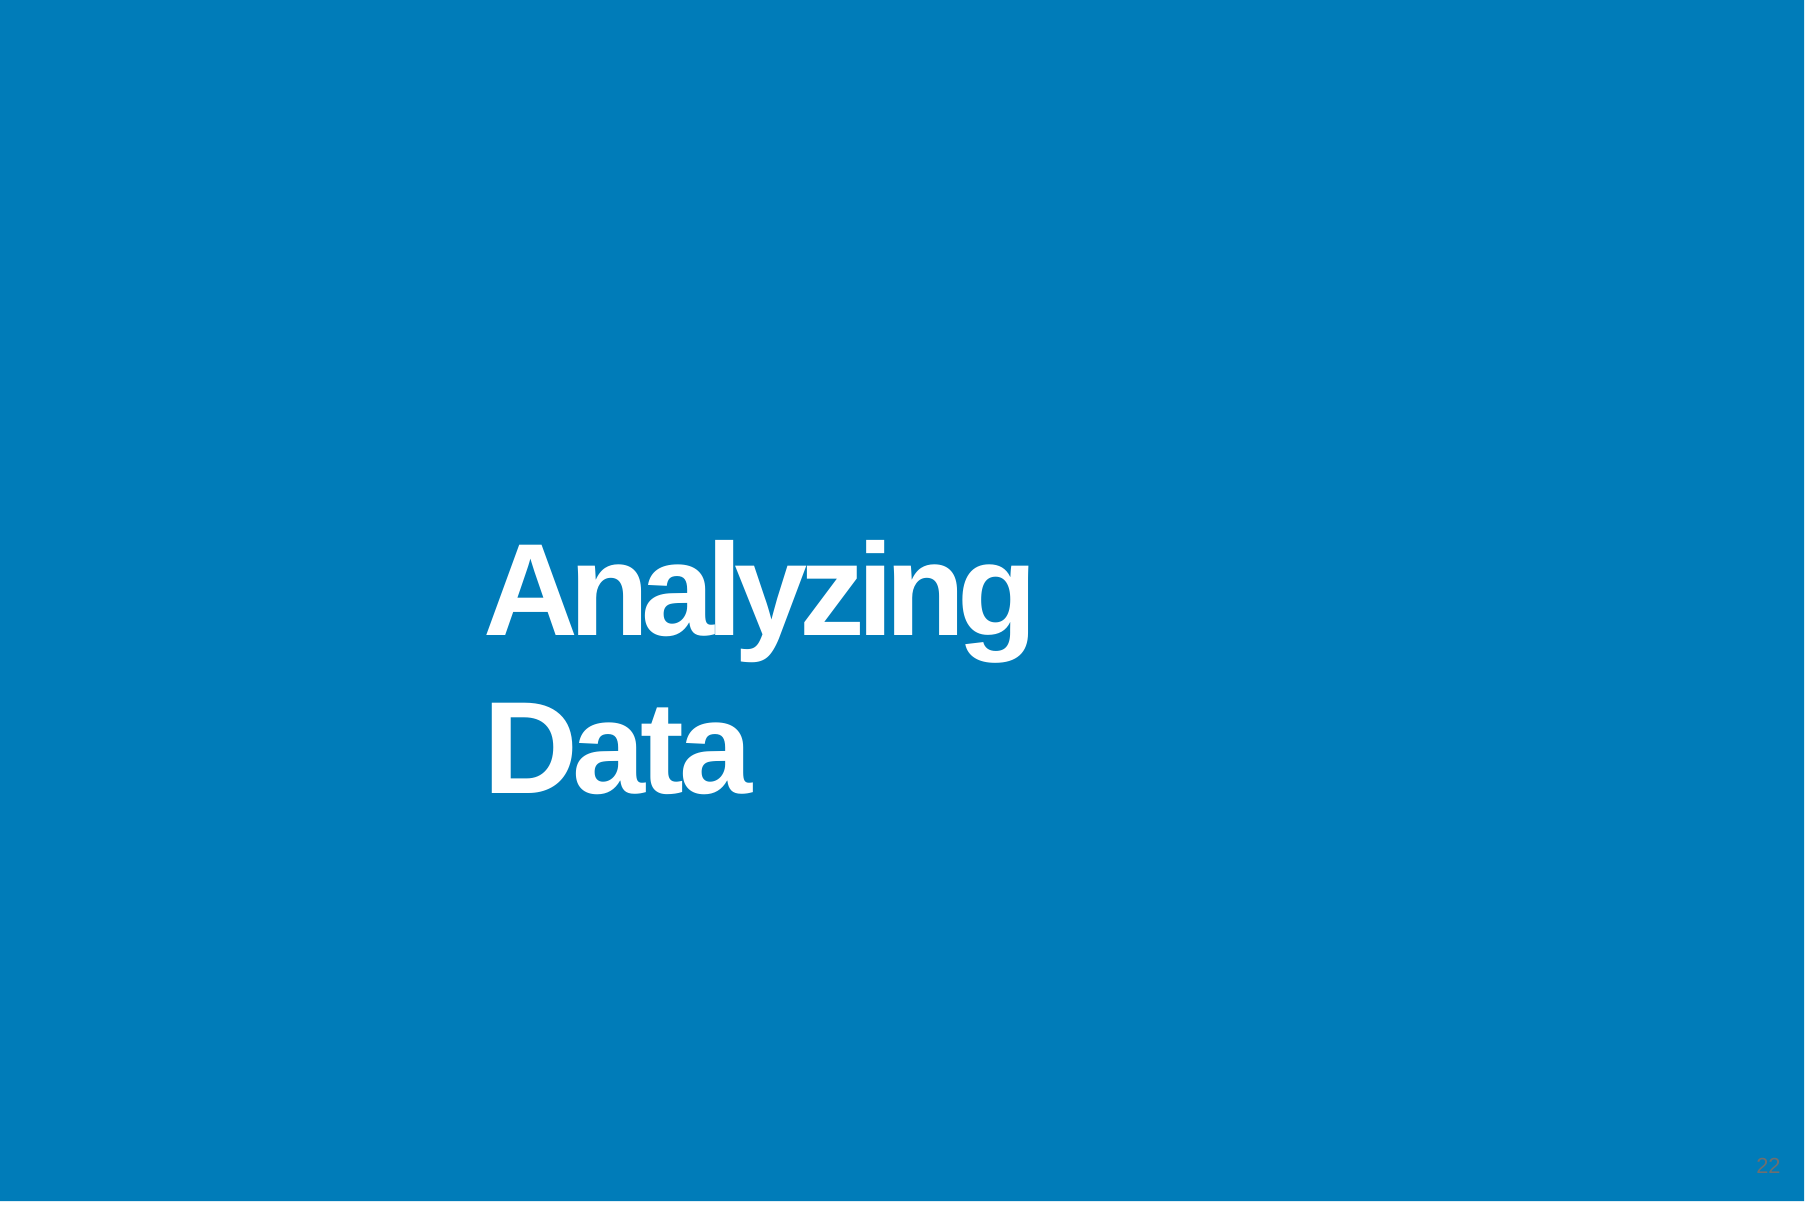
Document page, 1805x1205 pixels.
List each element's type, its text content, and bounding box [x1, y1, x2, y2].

title Analyzing Data [481, 502, 1324, 820]
slide_number 22 [1752, 1154, 1785, 1205]
